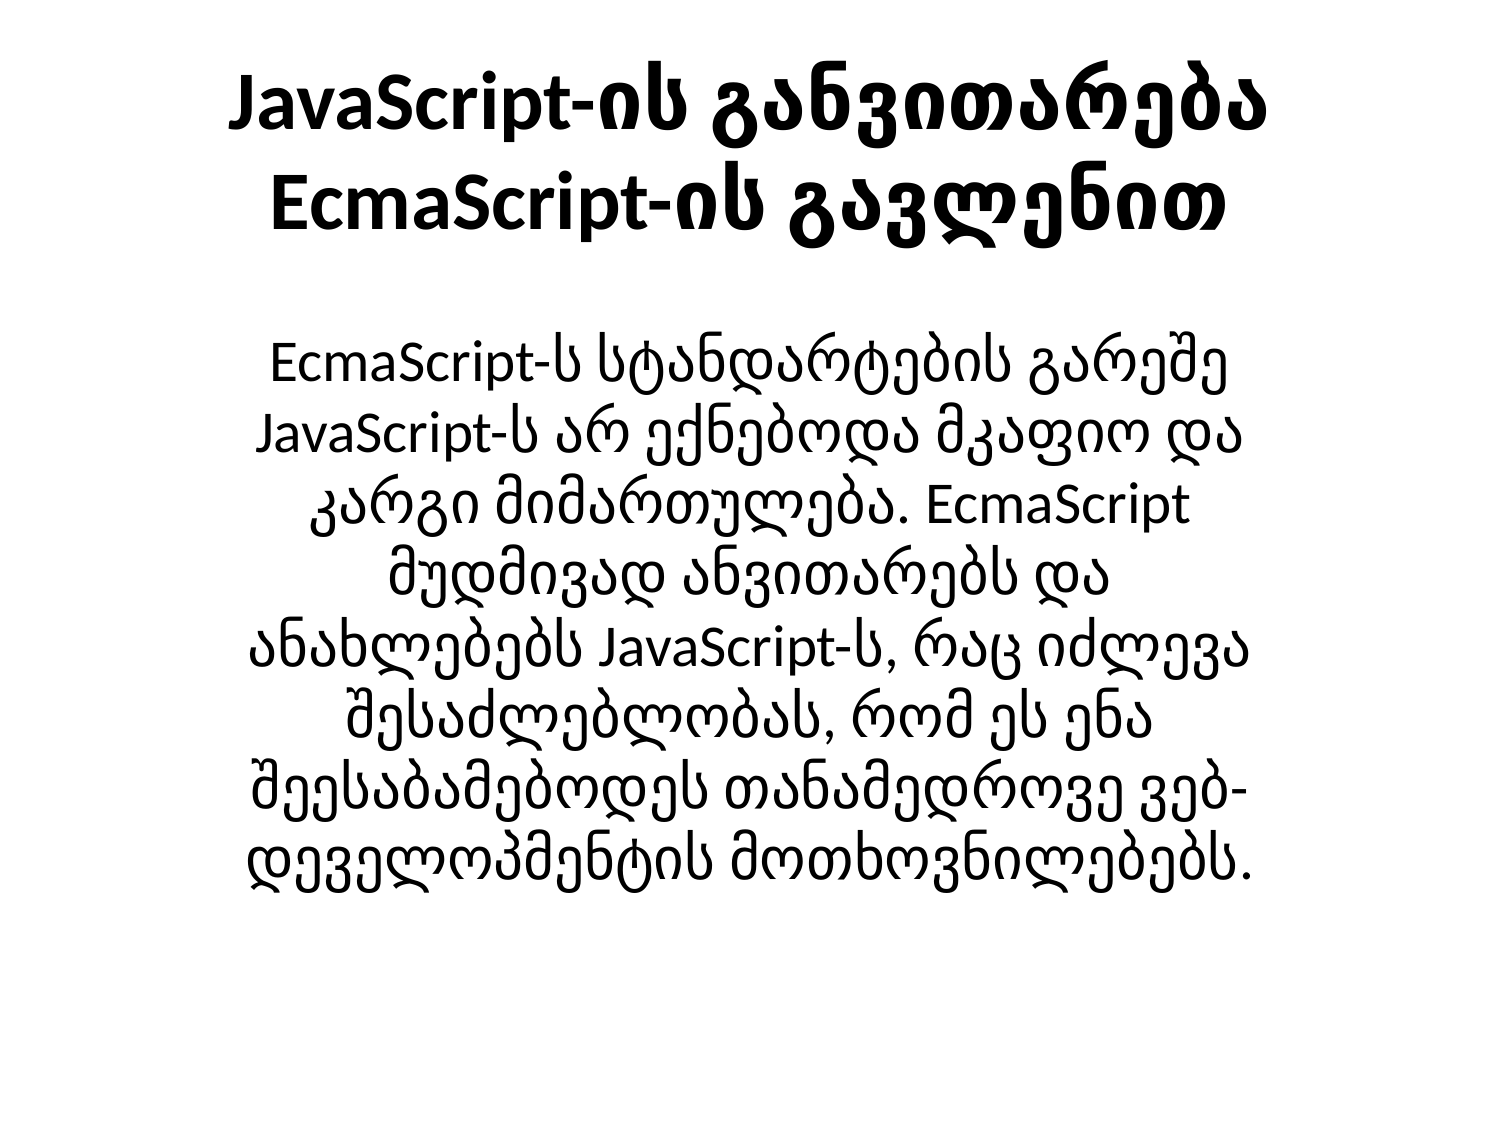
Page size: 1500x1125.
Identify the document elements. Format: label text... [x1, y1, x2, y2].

subtitle EcmaScript-ს სტანდარტების გარეშე JavaScript-ს არ ექნებოდა მკაფიო და კარგი მიმართულება. EcmaScript მუდმივად ანვითარებს და ანახლებებს JavaScript-ს, რაც იძლევა შესაძლებლობას, რომ ეს ენა შეესაბამებოდეს თანამედროვე ვებ-დეველოპმენტის მოთხოვნილებებს. [225, 314, 1275, 1000]
title JavaScript-ის განვითარება EcmaScript-ის გავლენით [112, 66, 1388, 327]
